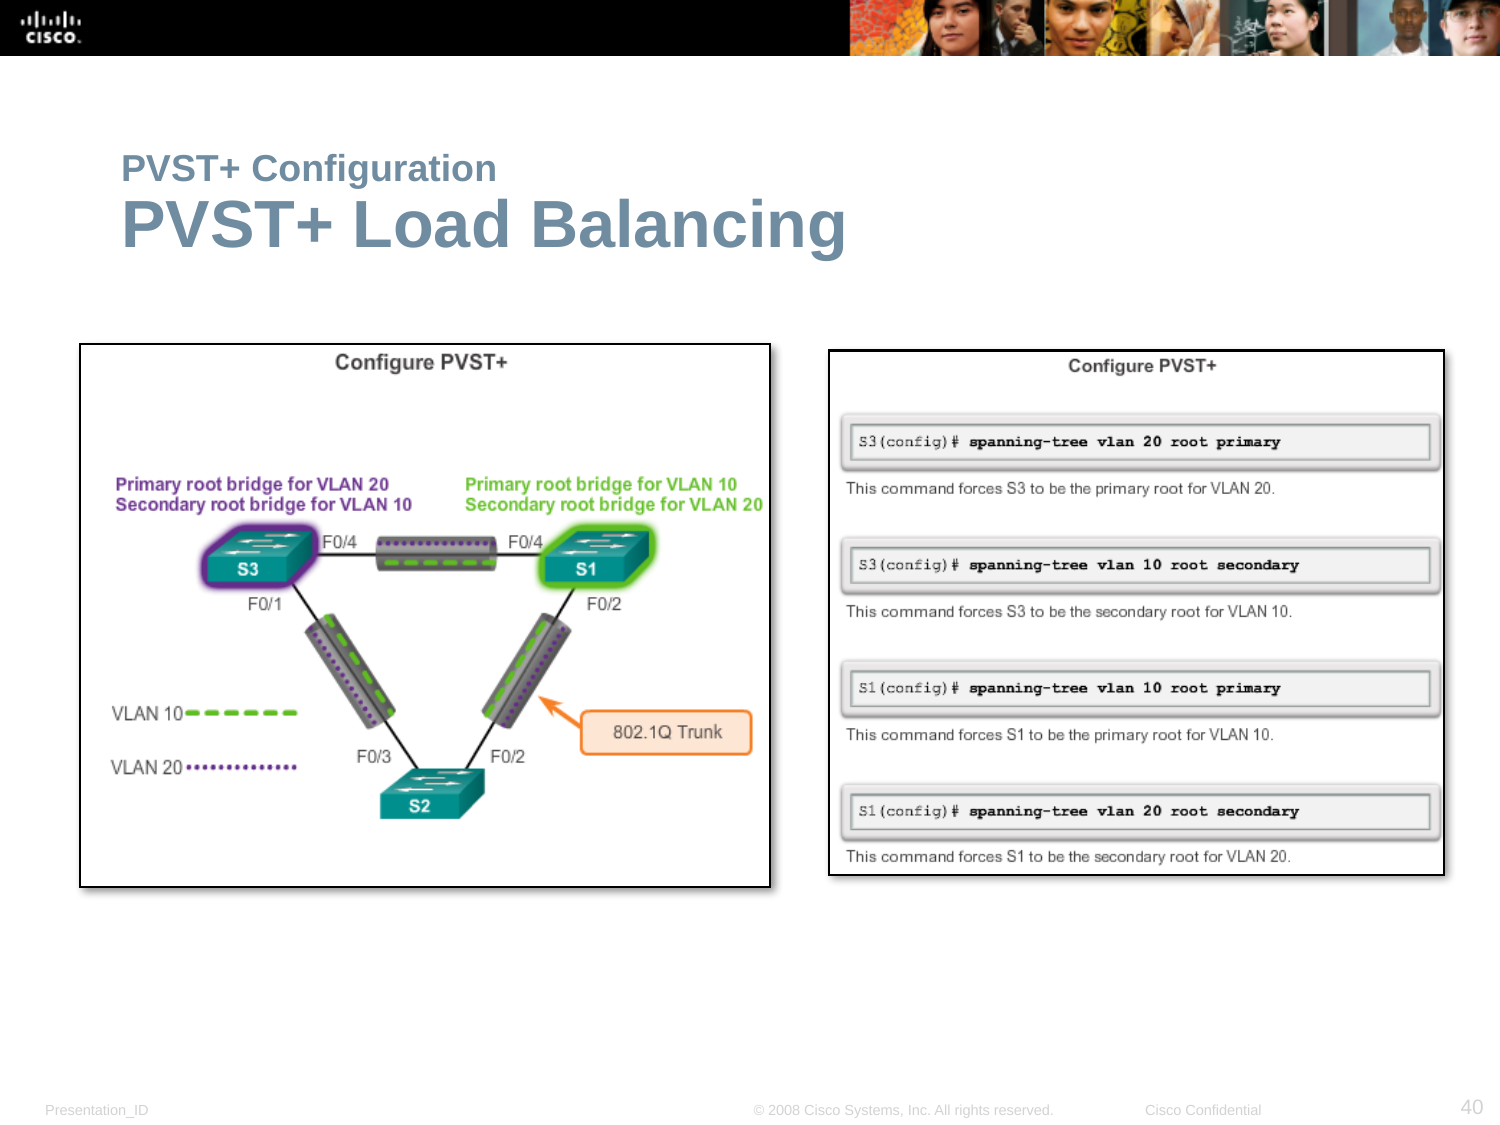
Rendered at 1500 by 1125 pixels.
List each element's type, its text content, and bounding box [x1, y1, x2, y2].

picture [829, 351, 1444, 874]
title PVST+ Configuration PVST+ Load Balancing [107, 130, 1444, 269]
picture [0, 0, 1500, 56]
picture [80, 344, 770, 886]
